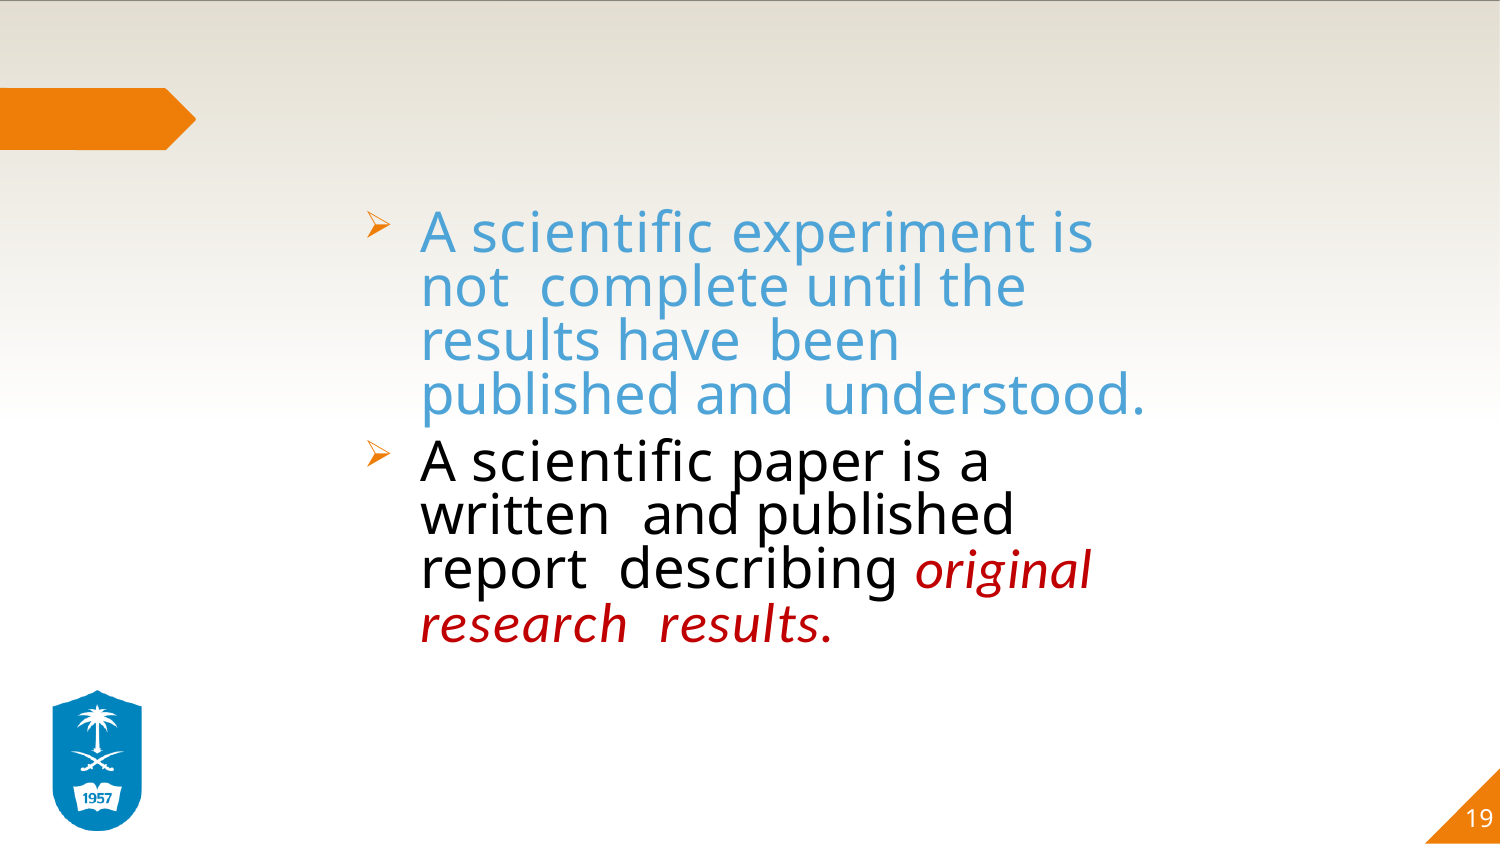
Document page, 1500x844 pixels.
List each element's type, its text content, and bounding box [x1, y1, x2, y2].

picture [0, 0, 1500, 844]
text_box A scientific experiment is not complete until the results have been published and understood. A scientific paper is a written and published report describing original research results. [361, 193, 1172, 654]
slide_number 19 [1460, 800, 1498, 844]
